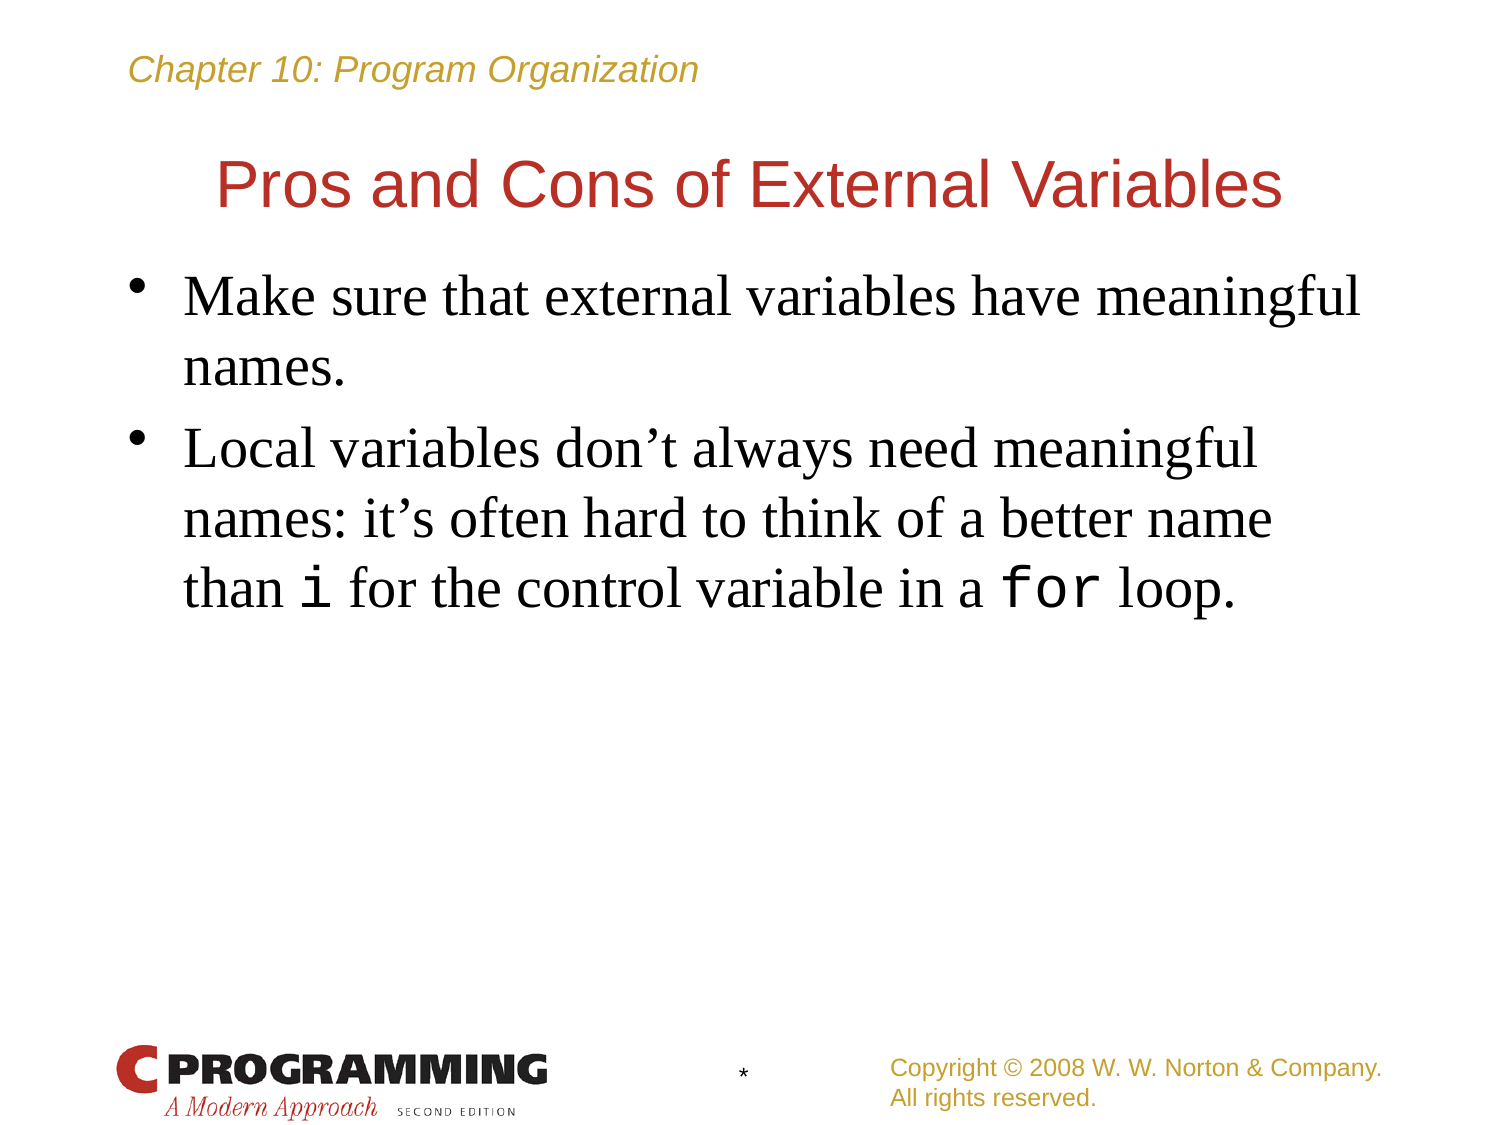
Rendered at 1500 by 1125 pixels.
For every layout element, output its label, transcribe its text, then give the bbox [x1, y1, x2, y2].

text_box * [687, 1050, 800, 1100]
list Make sure that external variables have meaningful names. Local variables don’t always need meaningful names: it’s often hard to think of a better name than i for the control variable in a for loop. [112, 249, 1388, 1038]
title Pros and Cons of External Variables [112, 125, 1388, 238]
text_box Copyright © 2008 W. W. Norton & Company. All rights reserved. [874, 1043, 1388, 1119]
picture [112, 1041, 550, 1123]
